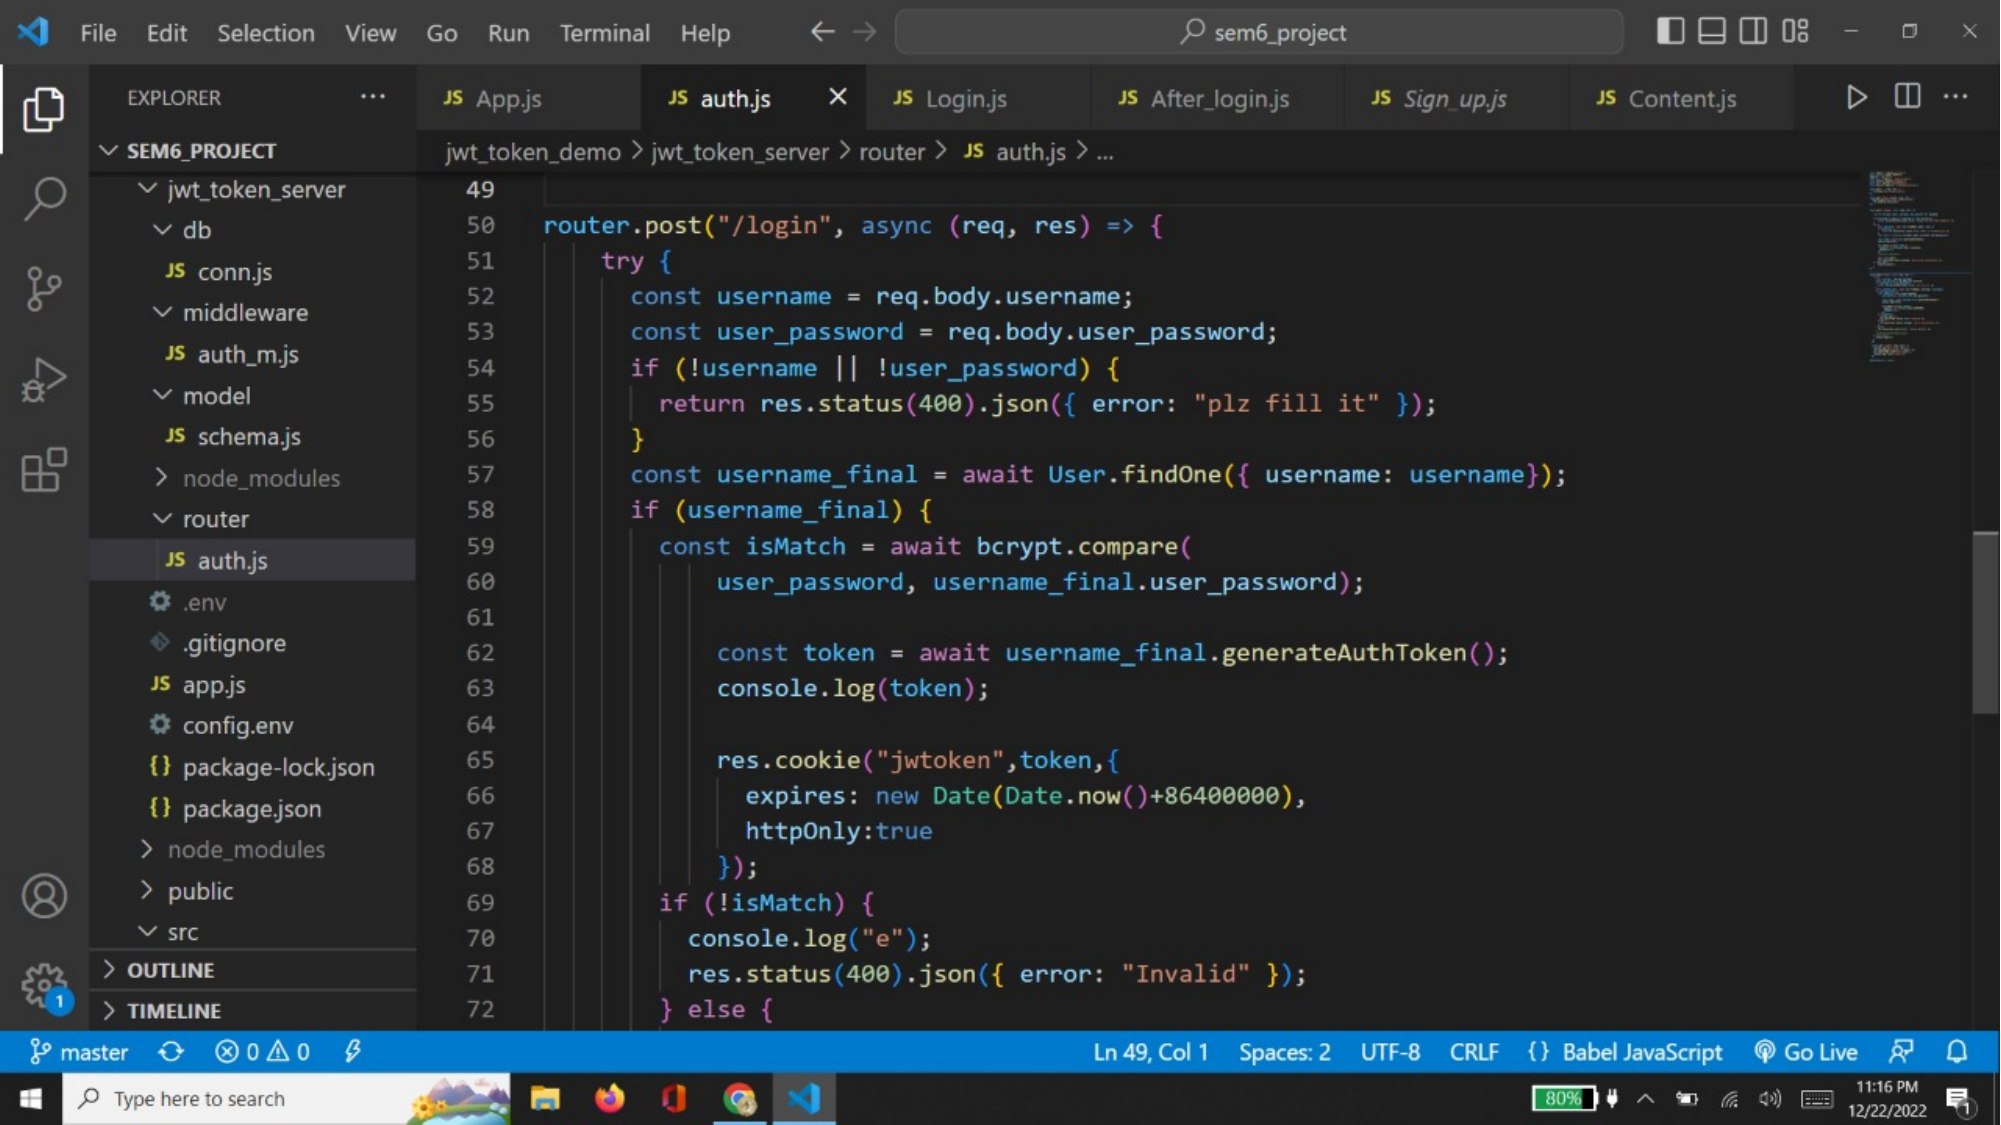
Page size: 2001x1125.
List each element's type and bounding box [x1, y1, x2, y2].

list [0, 0, 2000, 1125]
